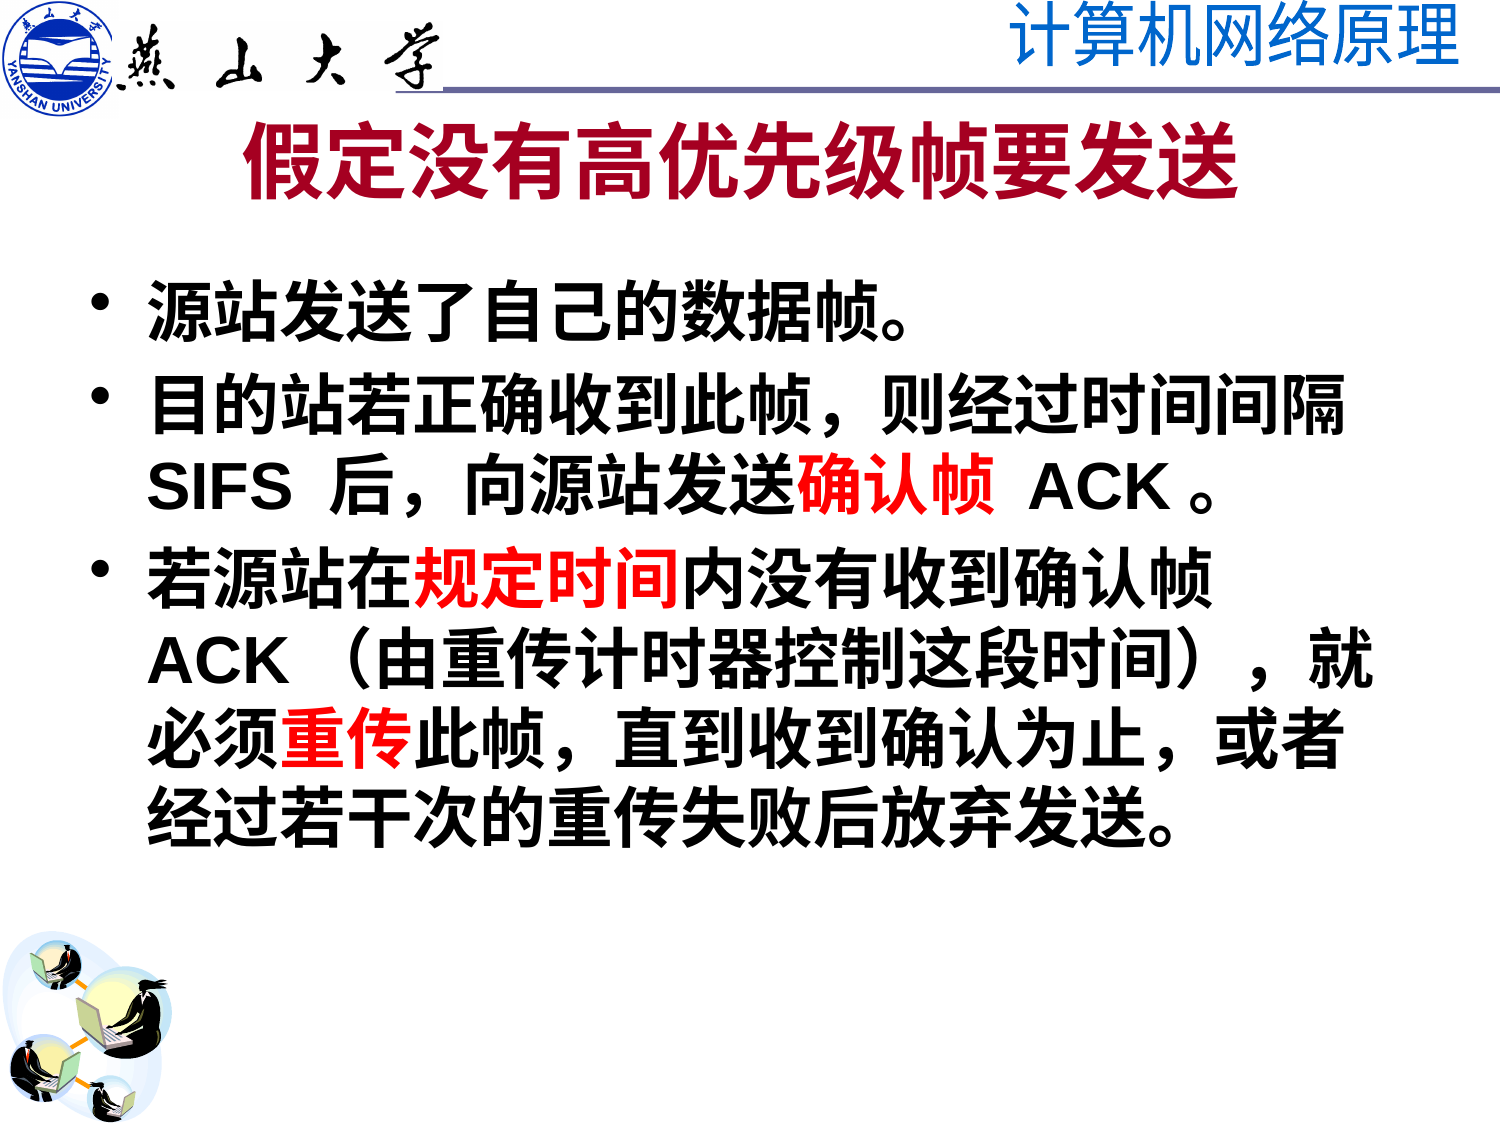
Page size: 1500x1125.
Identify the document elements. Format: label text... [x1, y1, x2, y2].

picture [0, 0, 443, 119]
list 源站发送了自己的数据帧。 目的站若正确收到此帧，则经过时间间隔 SIFS 后，向源站发送确认帧 ACK。 若源站在规定时间内没有收到确认帧 ACK（由重传计时器控制这段时间），就必须重传此帧，直到收到确认为止，或者经过若干次的重传失败后放弃发送。 [74, 262, 1426, 1006]
title 假定没有高优先级帧要发送 [74, 64, 1426, 253]
